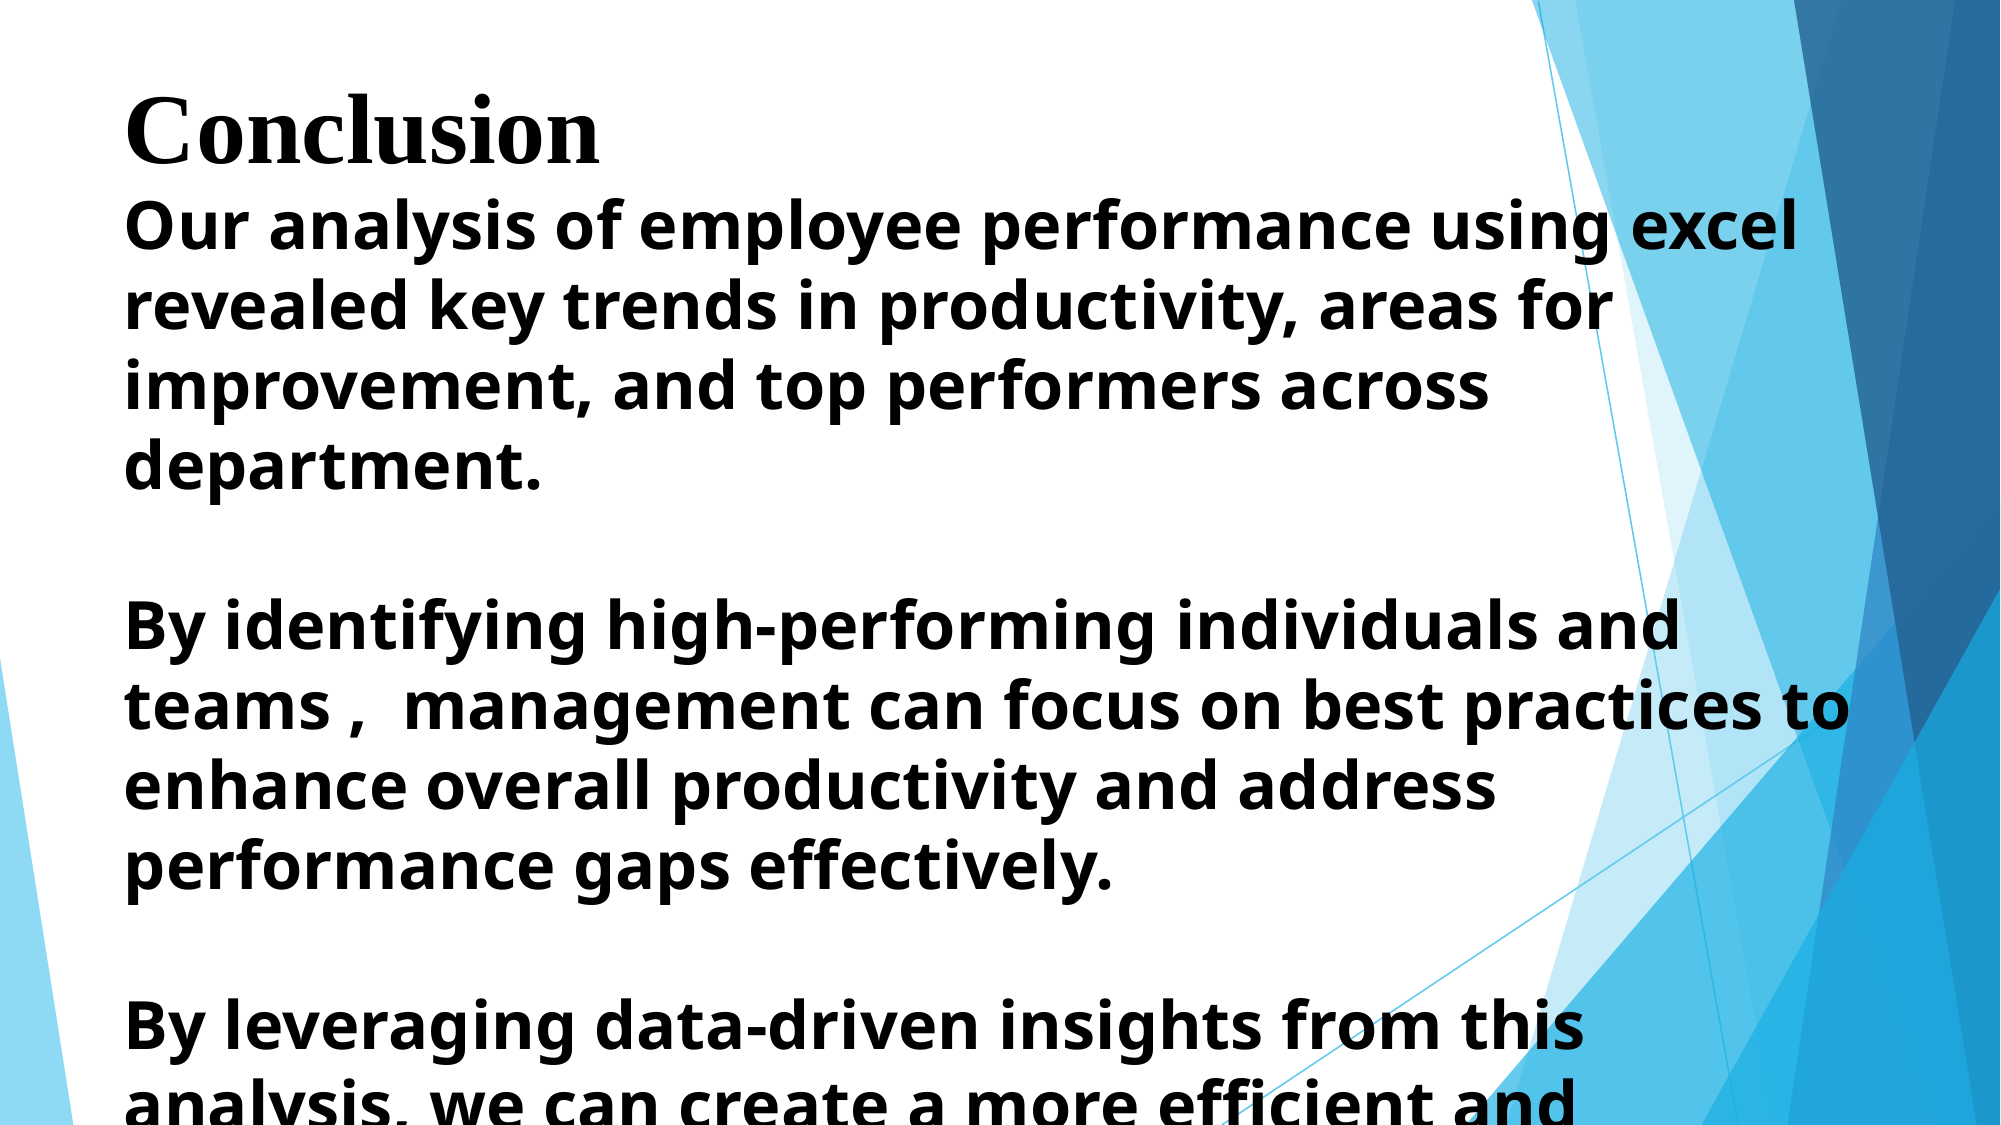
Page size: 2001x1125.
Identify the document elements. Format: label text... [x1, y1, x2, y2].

title Conclusion Our analysis of employee performance using excel revealed key trends in productivity, areas for improvement, and top performers across department. By identifying high-performing individuals and teams , management can focus on best practices to enhance overall productivity and address performance gaps effectively. By leveraging data-driven insights from this analysis, we can create a more efficient and motivated workforce, driving success for both employees and organization. [123, 63, 1877, 1125]
